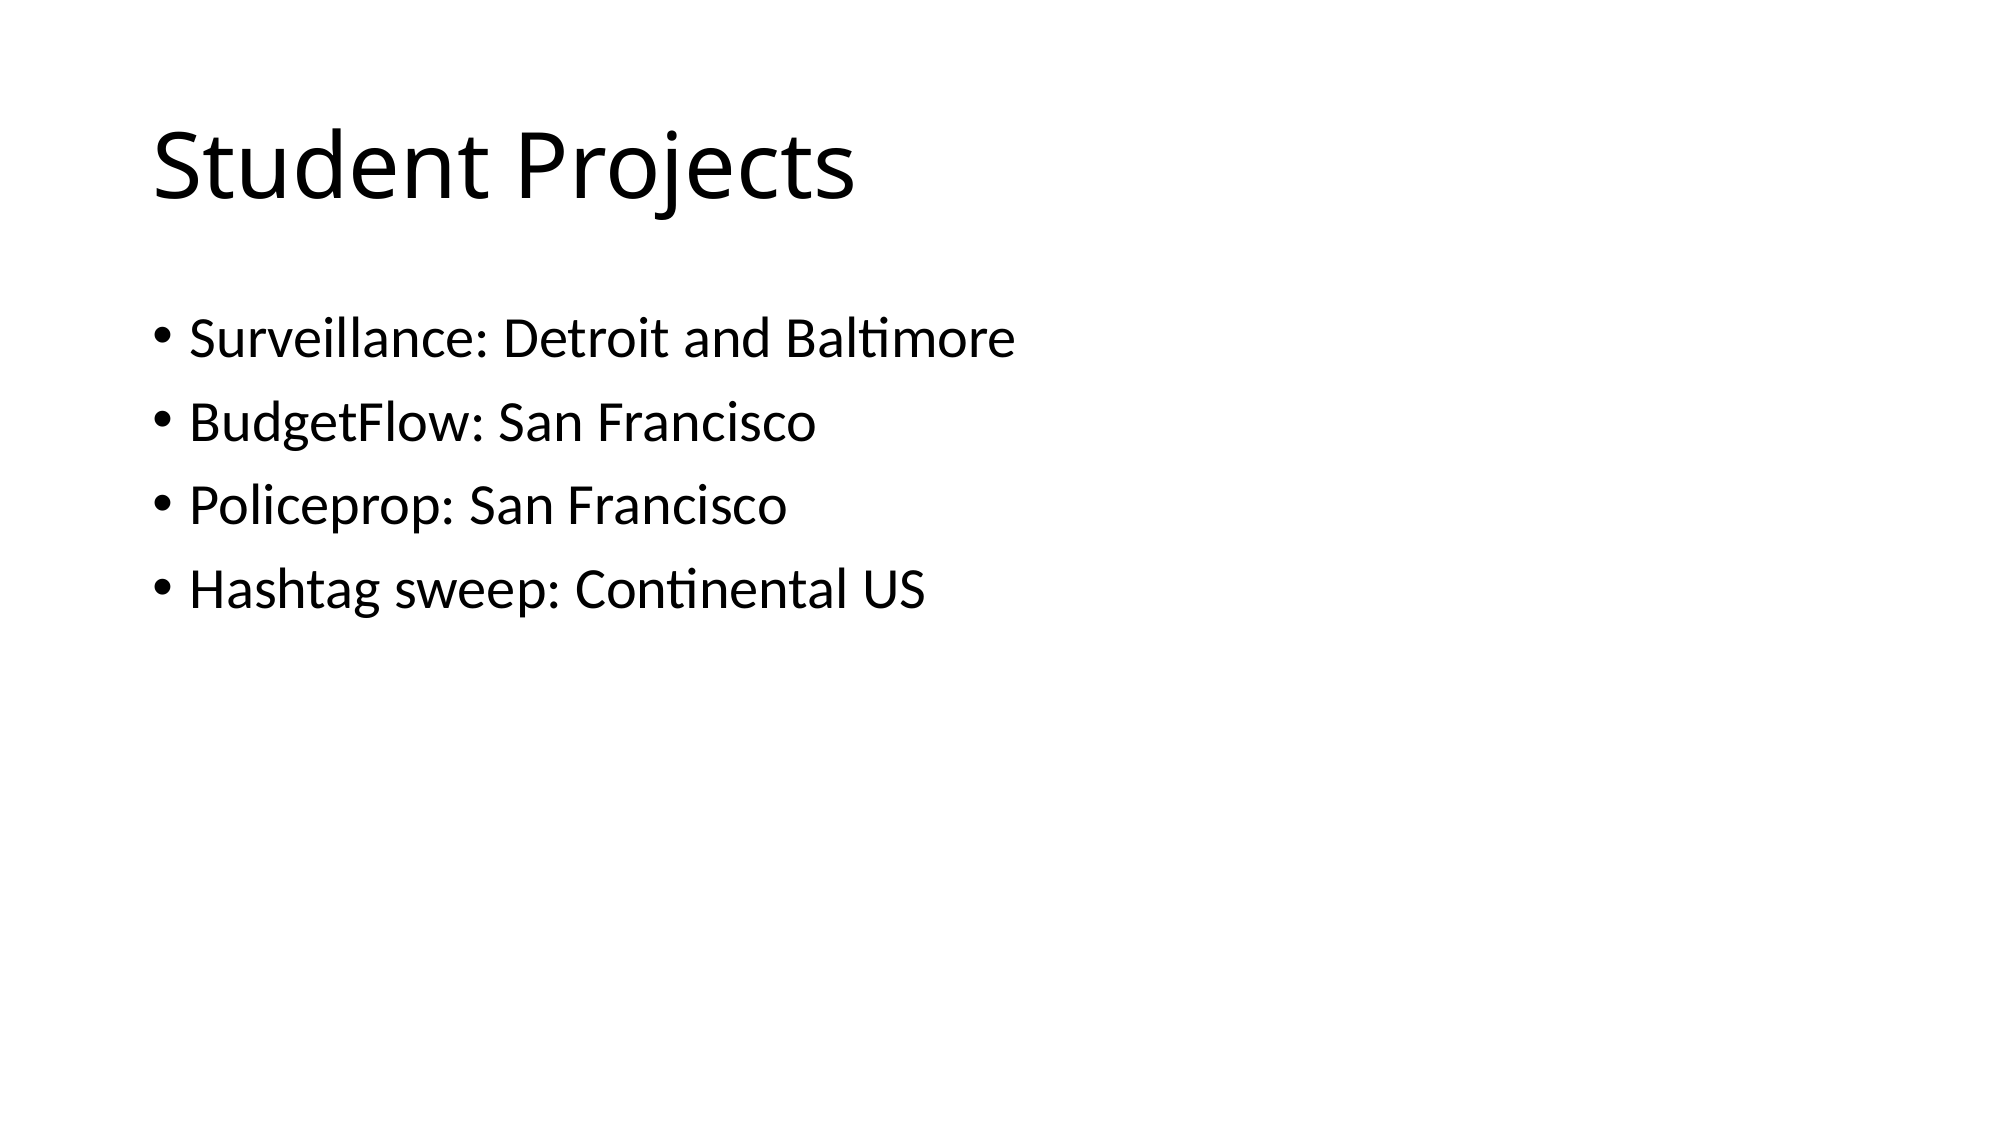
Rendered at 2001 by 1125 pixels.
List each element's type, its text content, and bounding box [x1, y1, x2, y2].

list Surveillance: Detroit and Baltimore BudgetFlow: San Francisco Policeprop: San Francisco Hashtag sweep: Continental US [137, 299, 1863, 1014]
title Student Projects [137, 59, 1863, 278]
